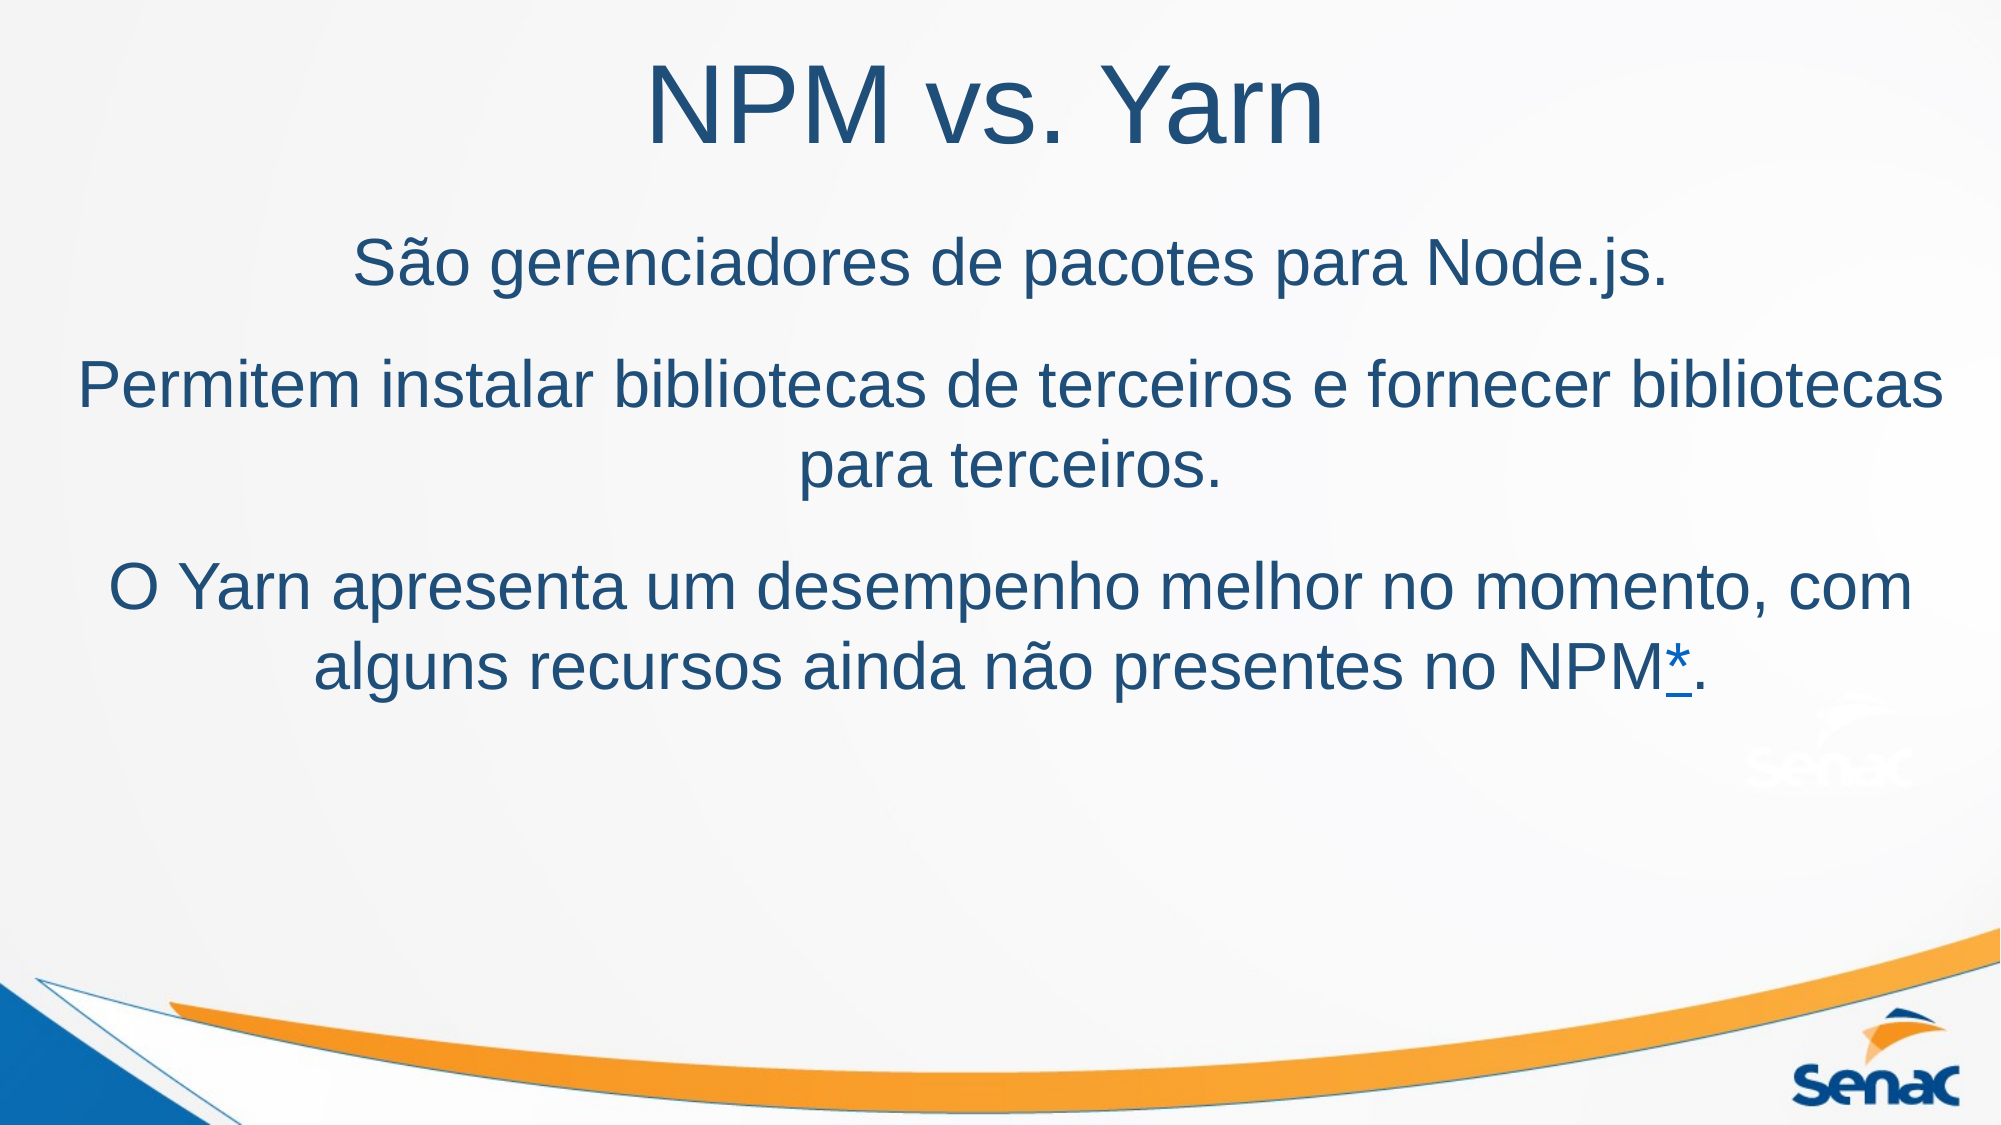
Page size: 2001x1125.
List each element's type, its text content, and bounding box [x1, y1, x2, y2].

picture [0, 0, 2001, 1125]
text_box NPM vs. Yarn [0, 36, 1973, 178]
text_box São gerenciadores de pacotes para Node.js. Permitem instalar bibliotecas de terceiros e fornecer bibliotecas para terceiros. O Yarn apresenta um desempenho melhor no momento, com alguns recursos ainda não presentes no NPM*. [52, 211, 1972, 926]
